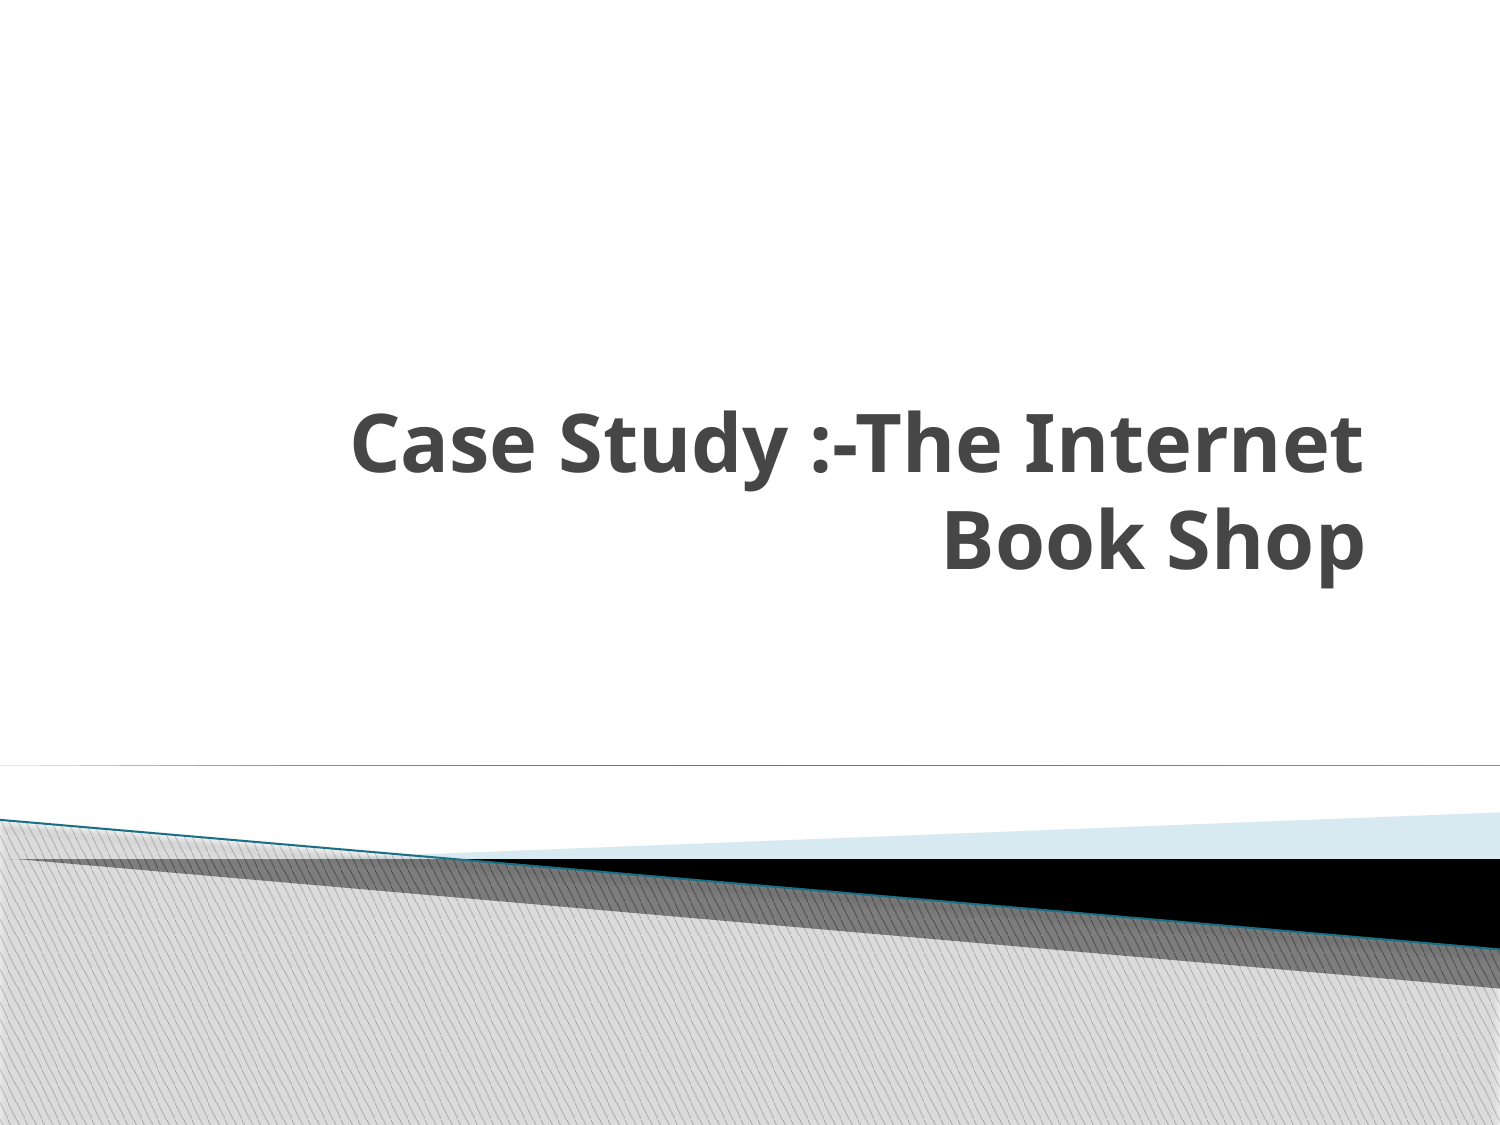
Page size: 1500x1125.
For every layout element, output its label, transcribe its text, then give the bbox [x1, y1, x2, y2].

picture [5, 859, 1500, 989]
title Case Study :-The Internet Book Shop [105, 292, 1381, 594]
